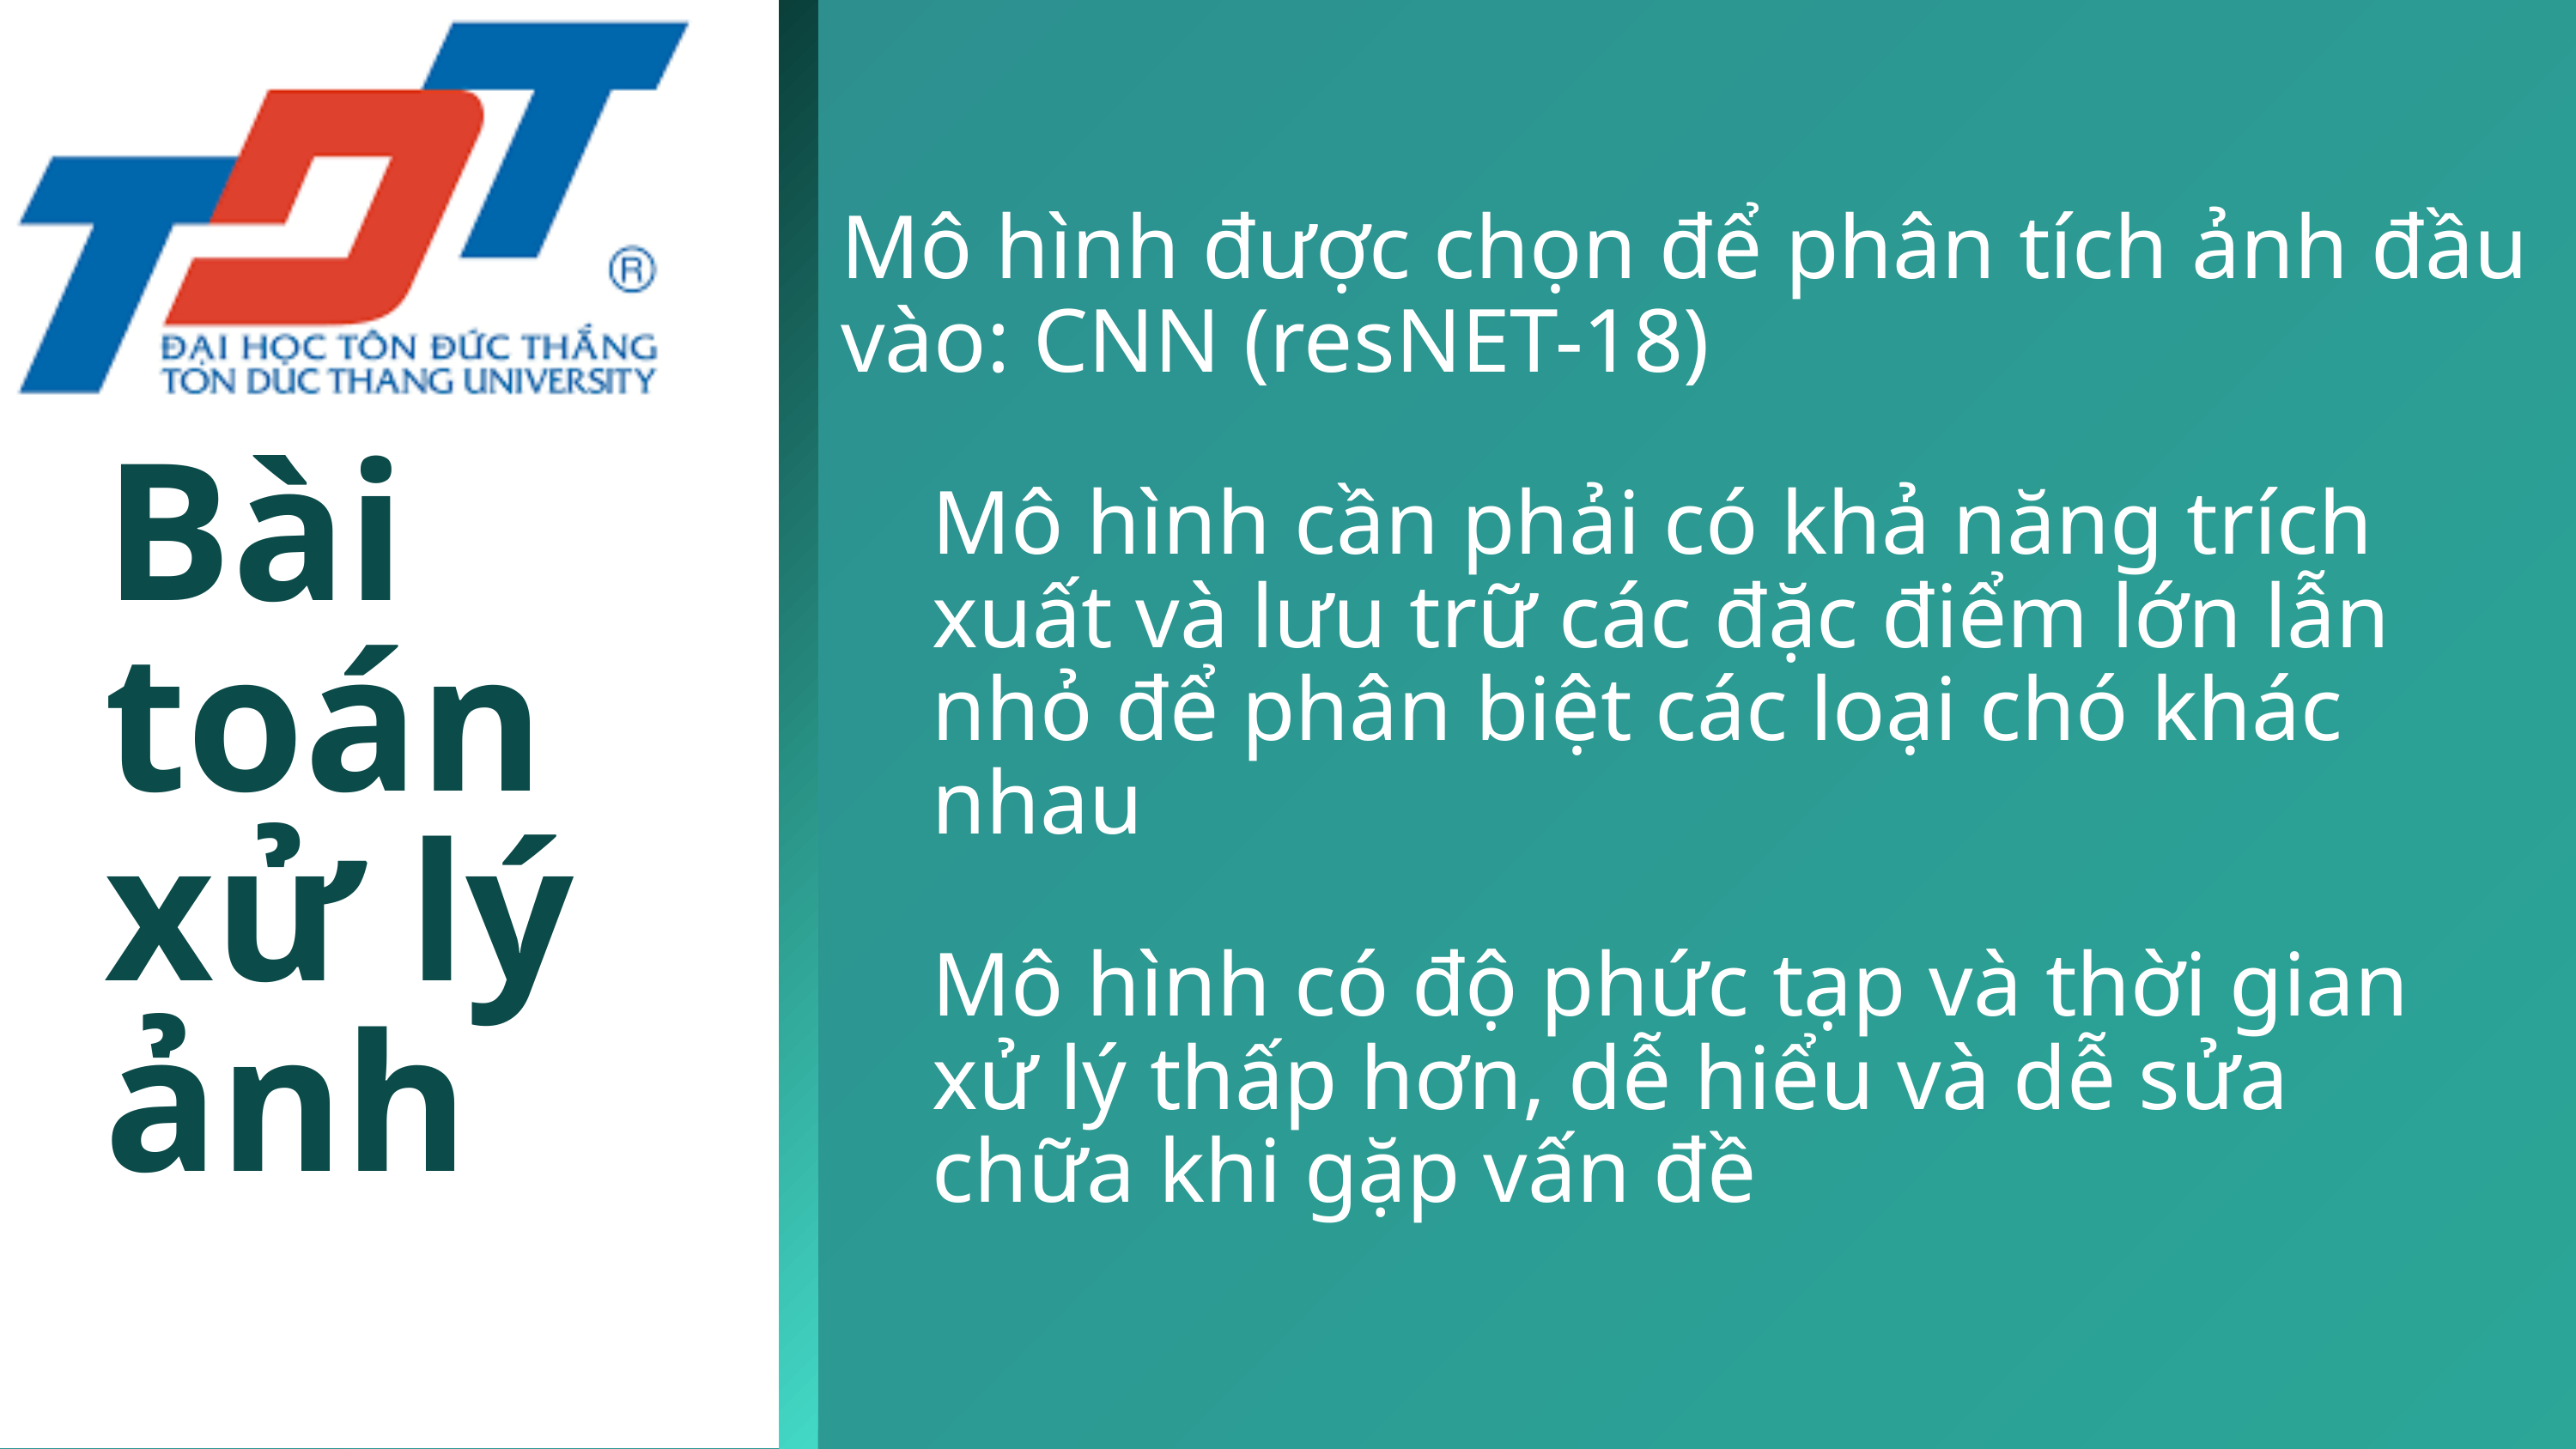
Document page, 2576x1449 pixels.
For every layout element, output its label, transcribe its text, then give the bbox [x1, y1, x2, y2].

text_box Mô hình cần phải có khả năng trích xuất và lưu trữ các đặc điểm lớn lẫn nhỏ để phân biệt các loại chó khác nhau [932, 477, 2485, 852]
text_box Mô hình có độ phức tạp và thời gian xử lý thấp hơn, dễ hiểu và dễ sửa chữa khi gặp vấn đề [932, 939, 2485, 1221]
text_box Mô hình được chọn để phân tích ảnh đầu vào: CNN (resNET-18) [841, 203, 2576, 391]
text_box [0, 0, 778, 1449]
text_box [779, 0, 818, 1449]
